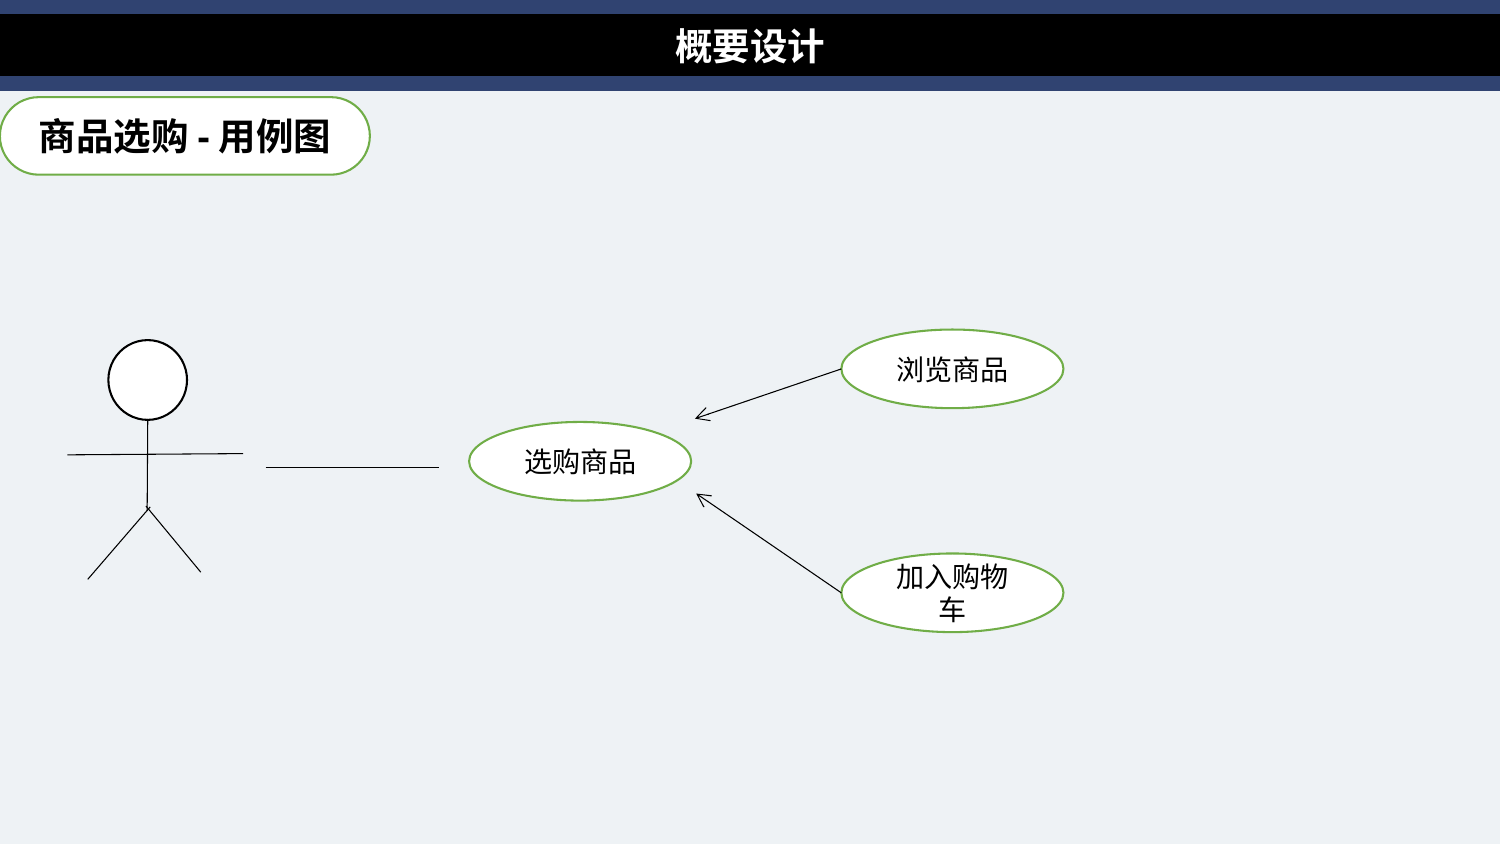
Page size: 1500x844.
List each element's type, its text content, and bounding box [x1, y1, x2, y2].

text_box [145, 505, 201, 573]
text_box 选购商品 [468, 420, 693, 502]
text_box 概要设计 [0, 14, 1500, 76]
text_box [696, 493, 842, 593]
text_box 浏览商品 [840, 328, 1065, 410]
text_box [107, 339, 189, 421]
text_box 加入购物车 [840, 552, 1065, 634]
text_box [87, 506, 151, 580]
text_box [694, 368, 842, 419]
text_box 商品选购-用例图 [0, 96, 371, 176]
